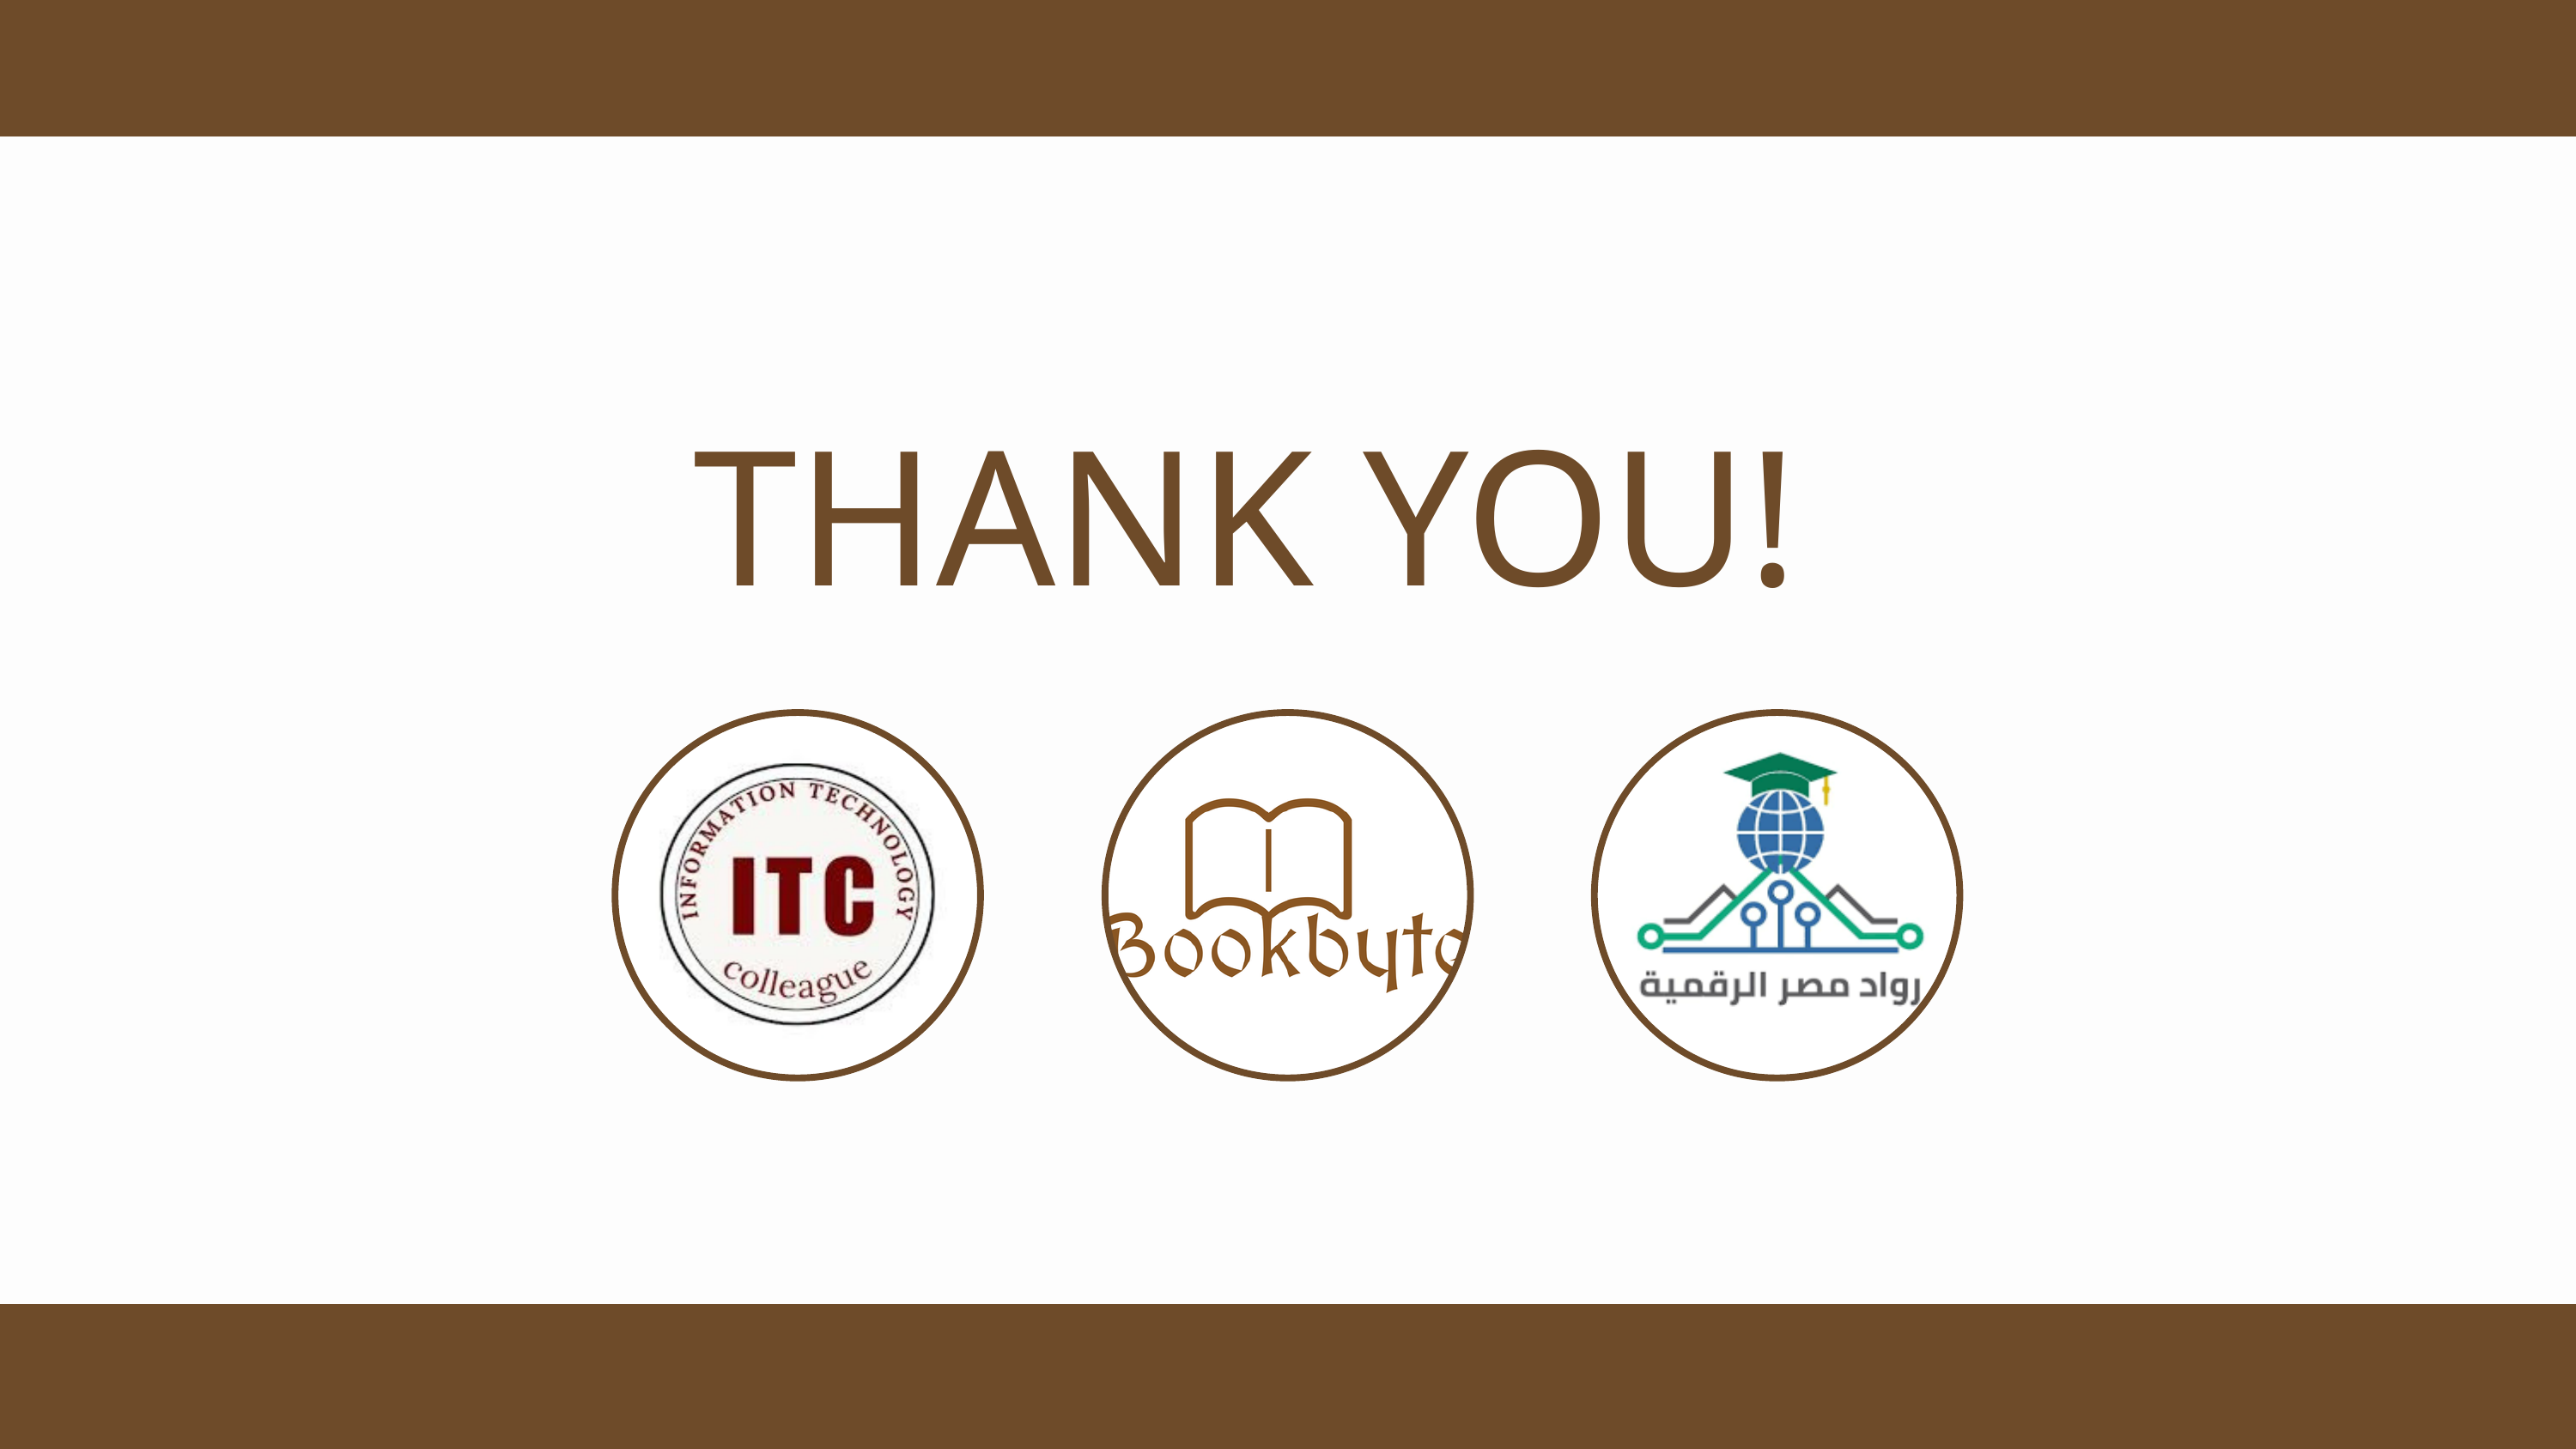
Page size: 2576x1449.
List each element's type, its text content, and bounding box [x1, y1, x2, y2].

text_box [1586, 705, 1969, 1086]
text_box THANK YOU! [693, 361, 2039, 624]
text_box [0, 0, 2576, 137]
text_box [1097, 705, 1479, 1086]
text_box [0, 1303, 2576, 1449]
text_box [607, 705, 989, 1086]
